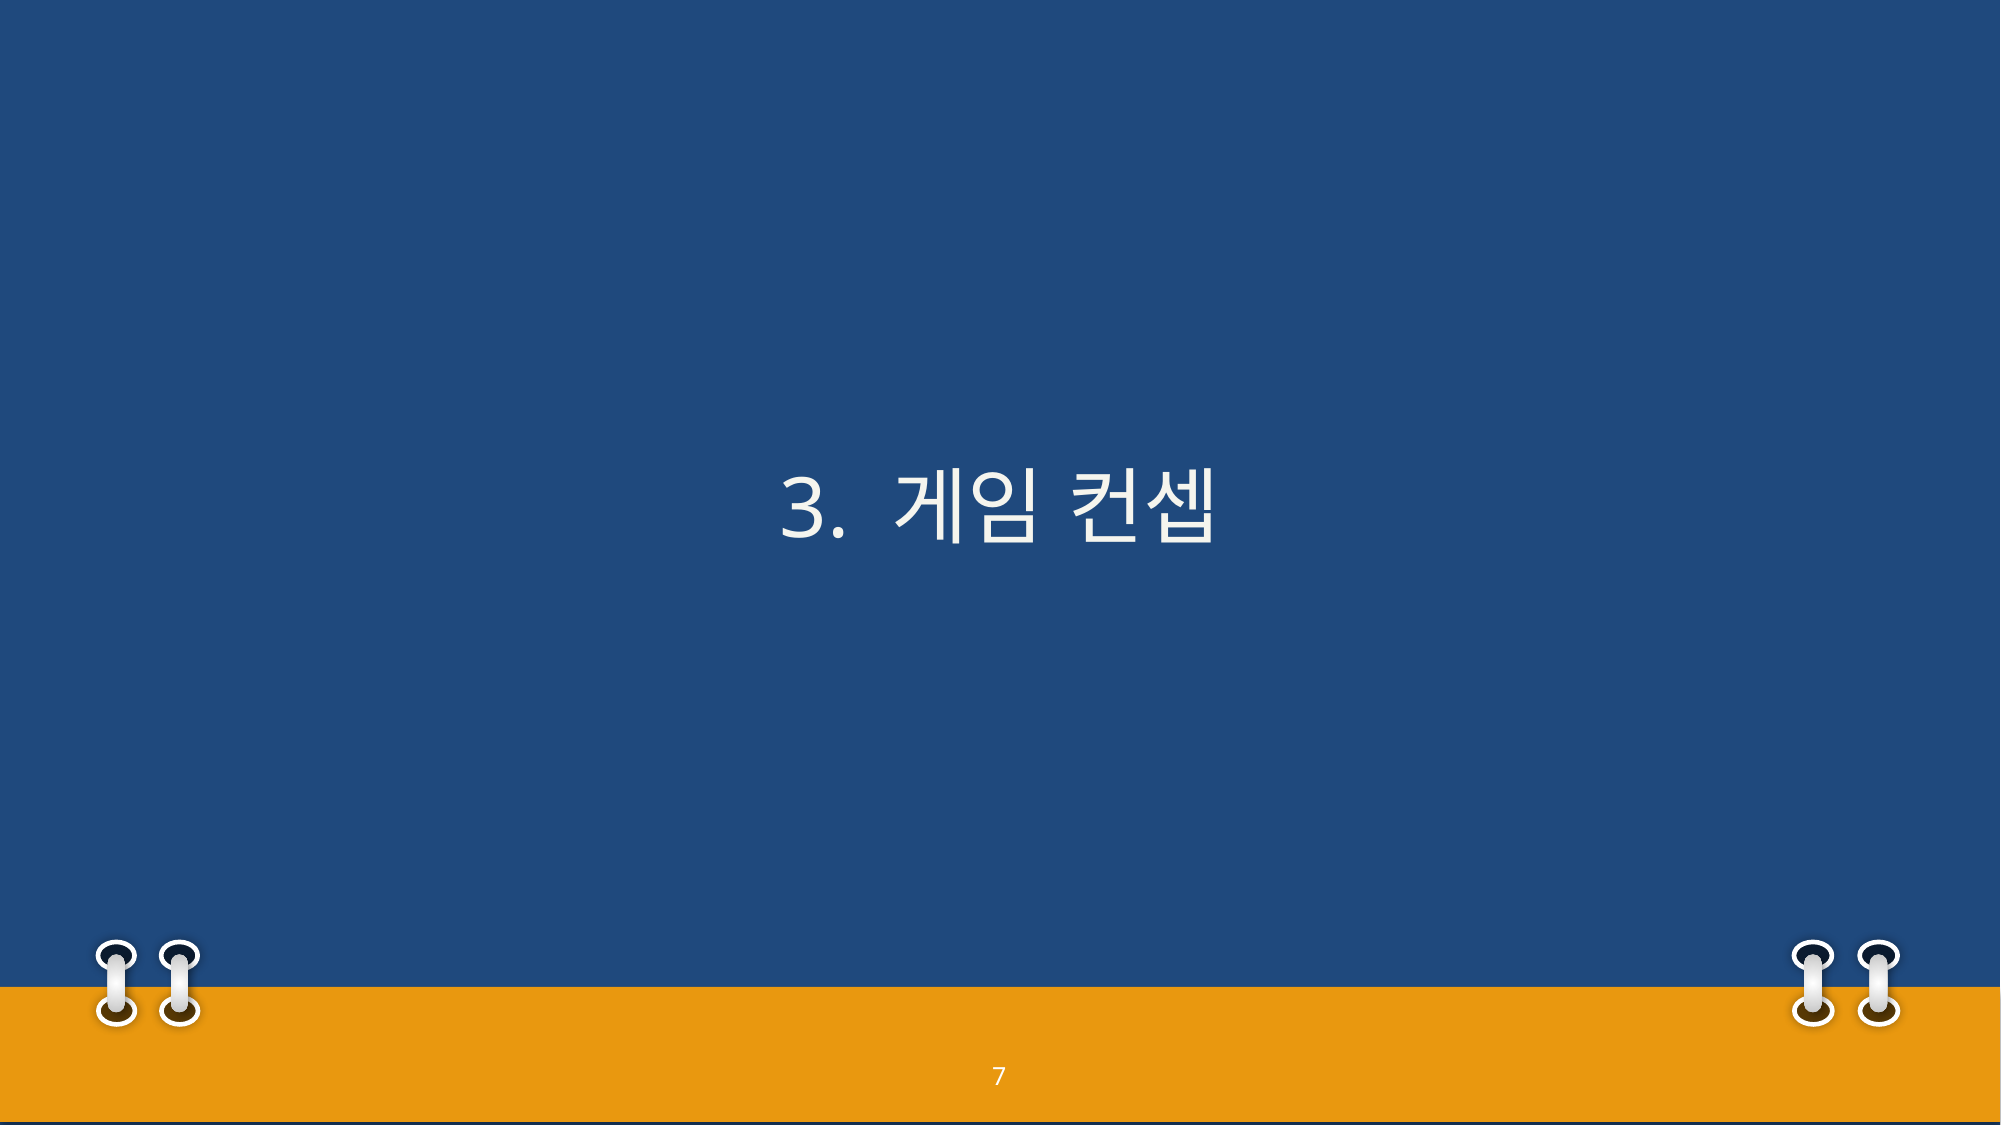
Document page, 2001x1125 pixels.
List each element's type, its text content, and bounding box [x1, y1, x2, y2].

text_box 3. 게임 컨셉 [99, 446, 1900, 635]
slide_number 7 [766, 1053, 1233, 1103]
